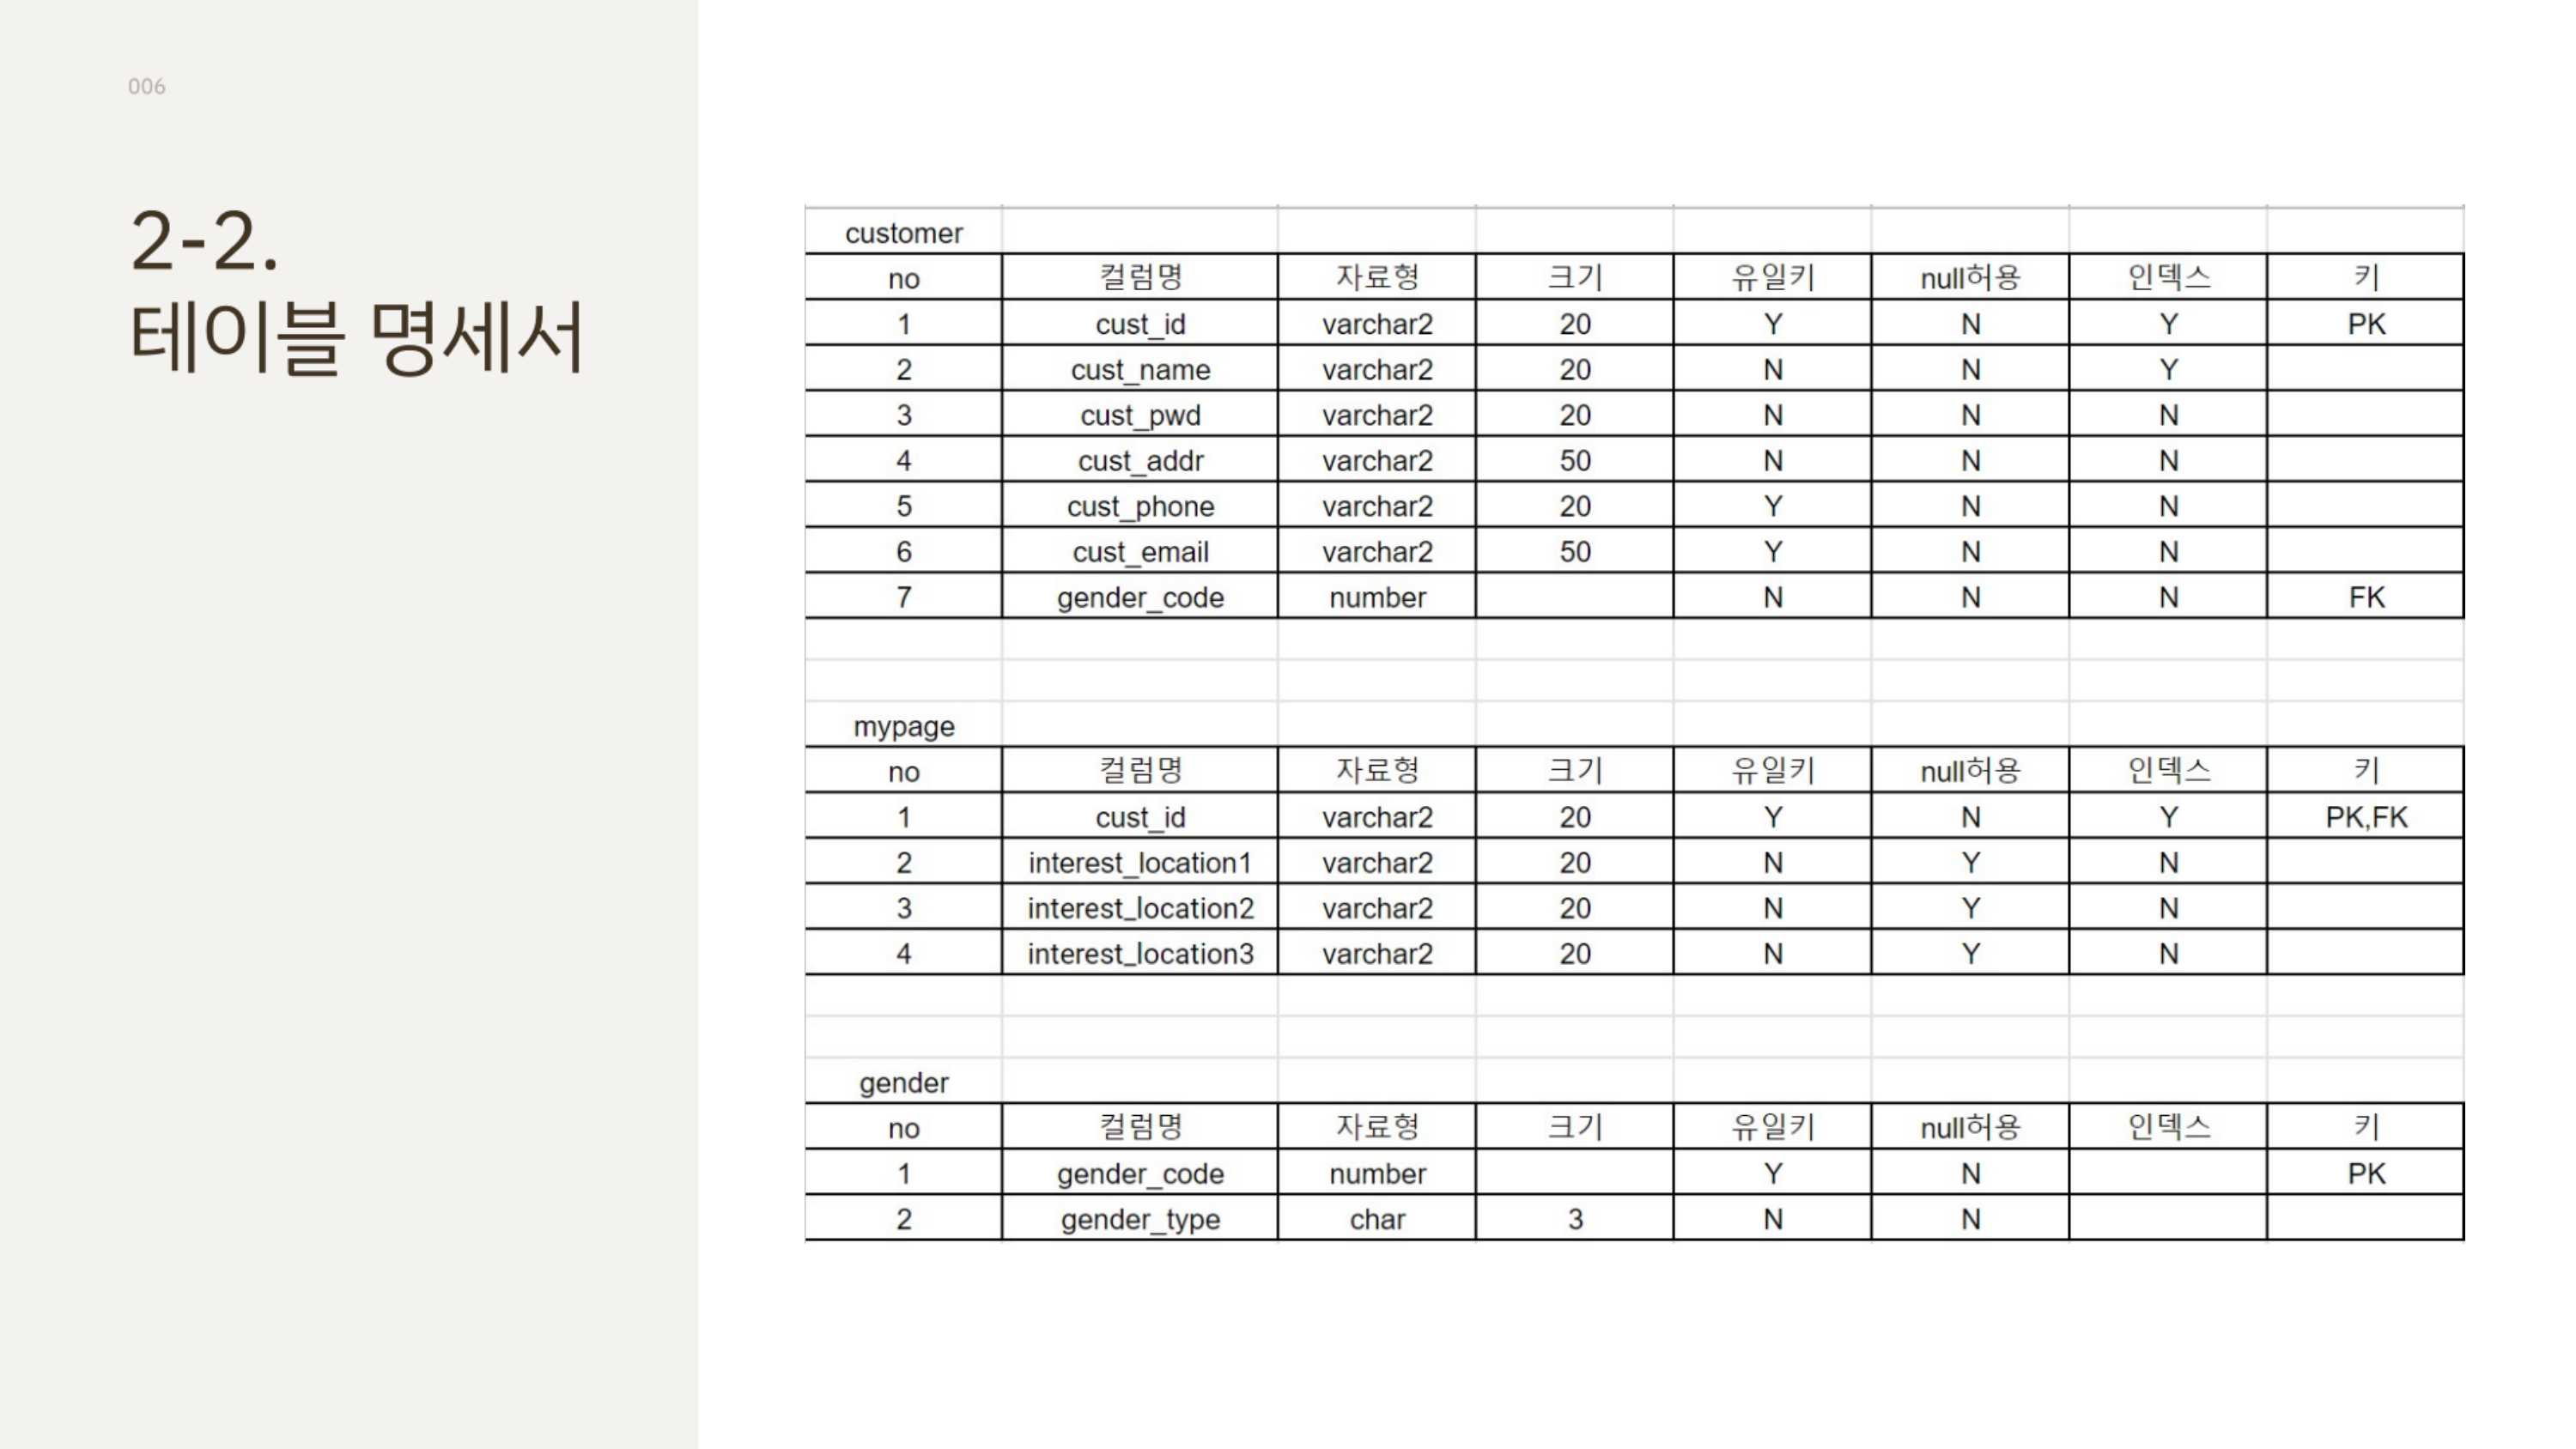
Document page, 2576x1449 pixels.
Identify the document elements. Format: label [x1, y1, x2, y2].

text_box [0, 0, 700, 1449]
picture [125, 69, 178, 112]
text_box [805, 204, 2465, 1245]
picture [116, 172, 626, 433]
